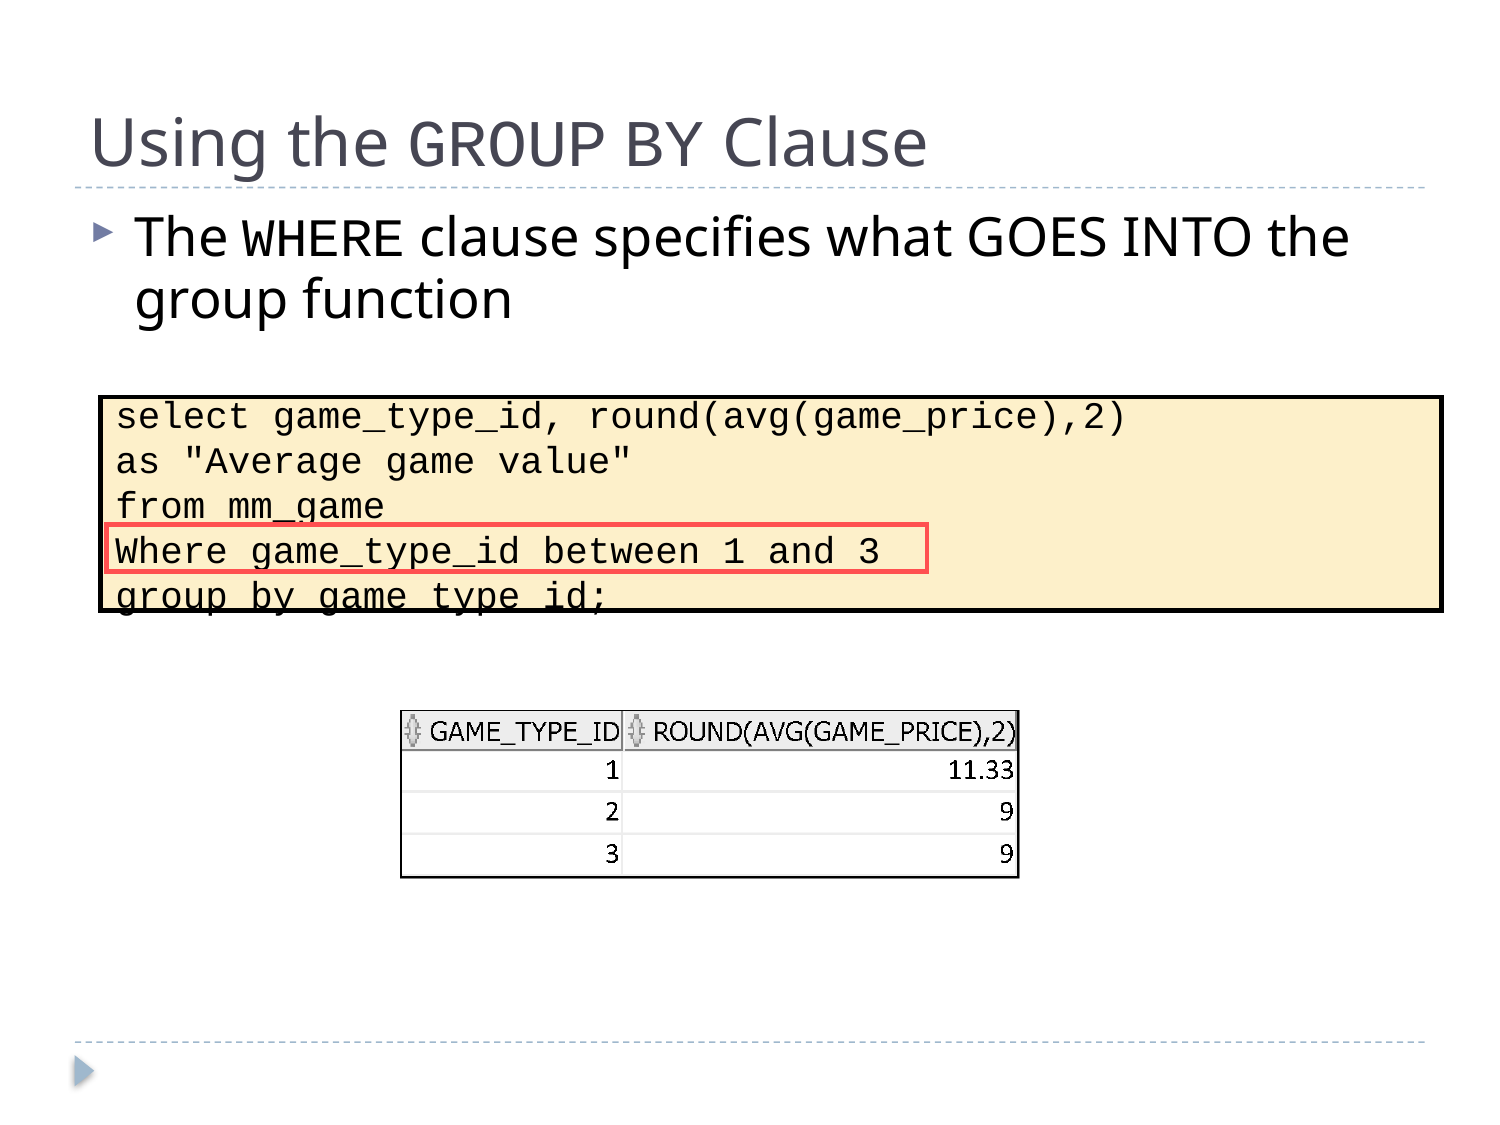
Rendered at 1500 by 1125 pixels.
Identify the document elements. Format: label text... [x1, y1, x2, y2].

title Using the GROUP BY Clause [75, 24, 1425, 188]
text_box select game_type_id, round(avg(game_price),2) as "Average game value" from mm_game Where game_type_id between 1 and 3 group by game_type_id; [100, 397, 1442, 611]
list The WHERE clause specifies what GOES INTO the group function [75, 200, 1425, 1010]
picture [395, 703, 1023, 879]
text_box [106, 524, 928, 572]
